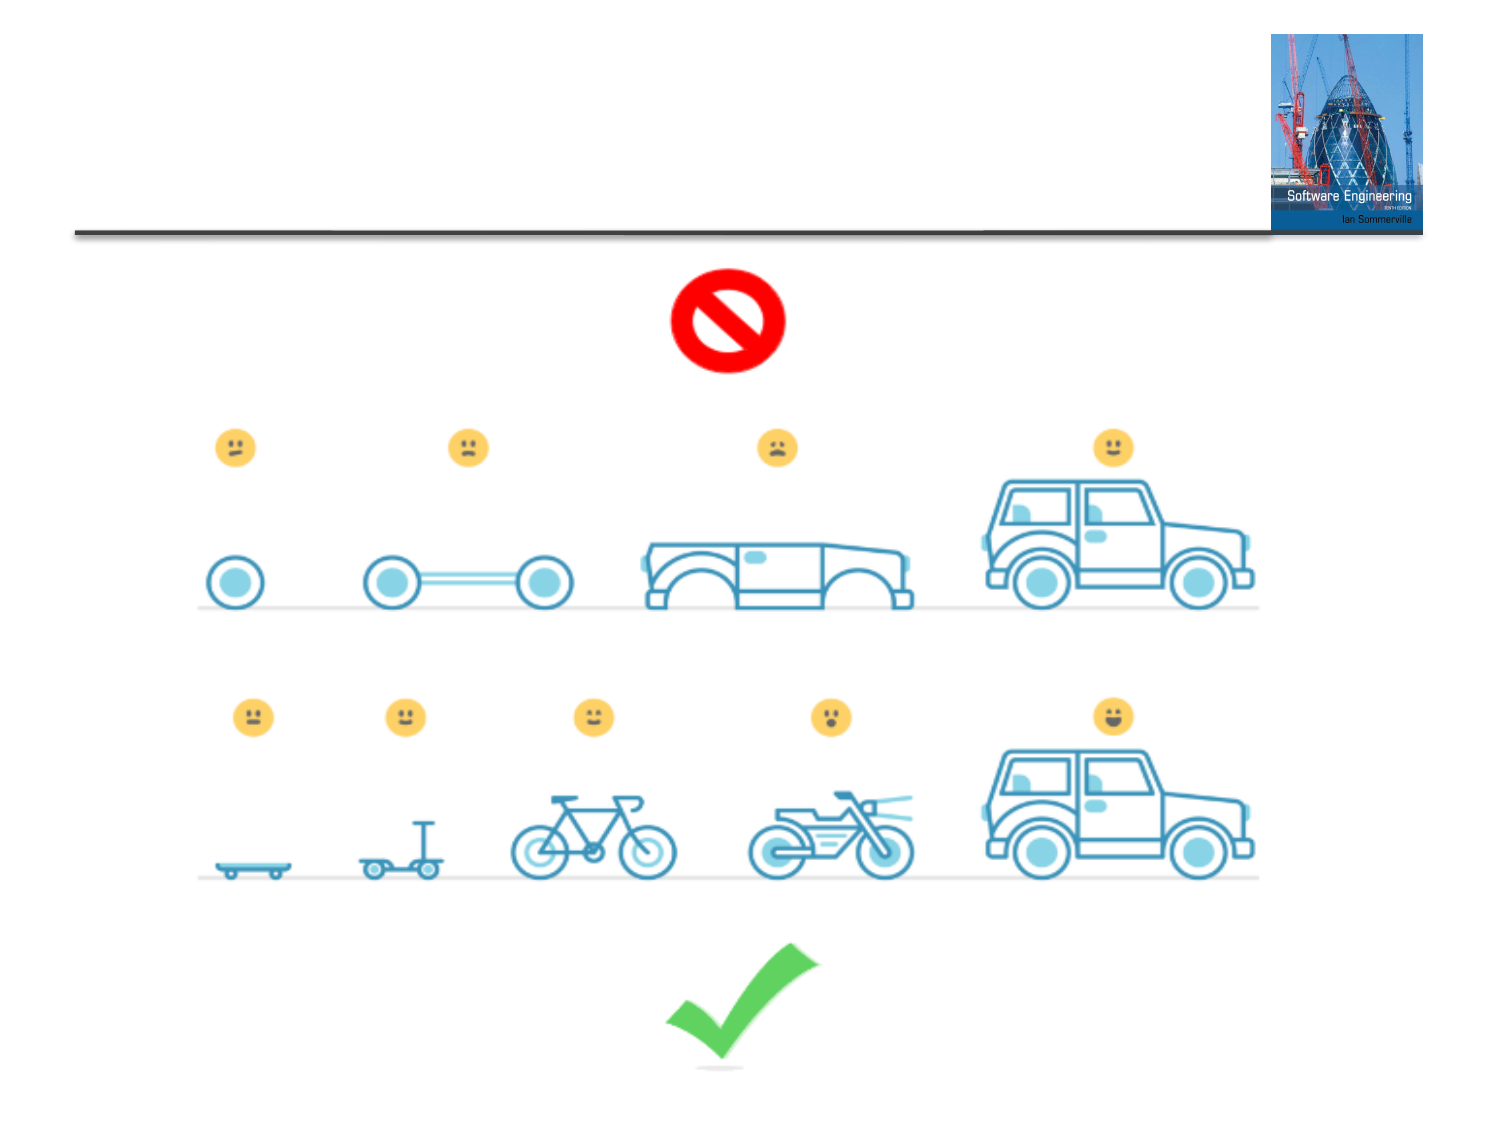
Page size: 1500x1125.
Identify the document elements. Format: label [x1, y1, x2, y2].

list [158, 245, 1314, 1090]
picture [1271, 34, 1423, 230]
